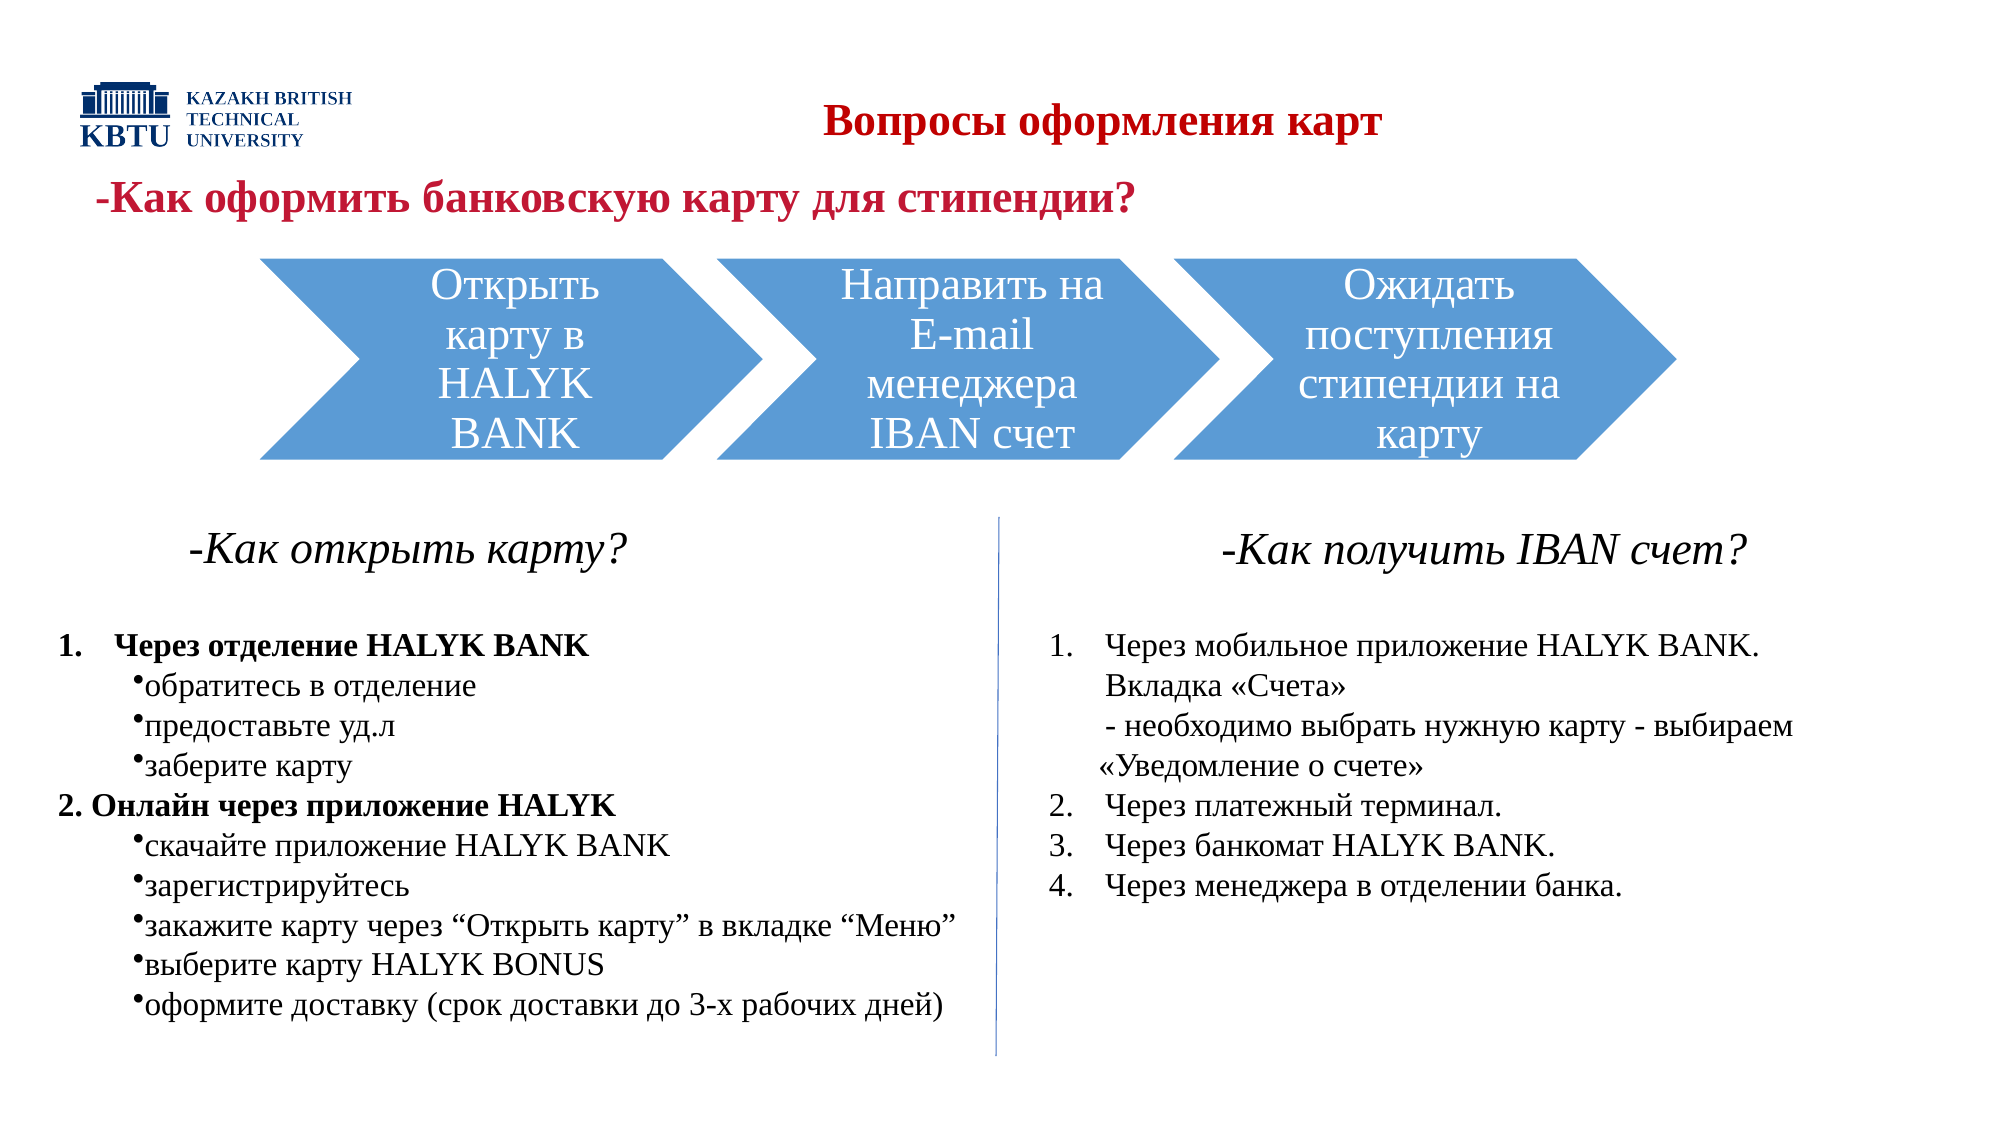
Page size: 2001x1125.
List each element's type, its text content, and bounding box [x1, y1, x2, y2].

text_box Через мобильное приложение HALYK BANK.​ Вкладка «Счета» - необходимо выбрать нужную карту - выбираем «Уведомление о счете»​ Через платежный терминал.​ Через банкомат HALYK BANK.​ Через менеджера в отделении банка. [1033, 615, 1978, 911]
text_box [995, 516, 999, 1057]
text_box -Как оформить банковскую карту для стипендии? [80, 158, 1534, 229]
picture [80, 82, 352, 147]
text_box Через отделение HALYK BANK​ обратитесь в отделение​ предоставьте уд.л​ заберите карту​ 2. Онлайн через приложение HALYK​ скачайте приложение HALYK BANK​ зарегистрируйтесь ​ закажите карту через “Открыть карту” в вкладке “Меню”​ выберите карту HALYK BONUS​ оформите доставку (срок доставки до 3-х рабочих дней) ​ ​ [42, 615, 1001, 1070]
text_box -Как получить IBAN счет? [1206, 511, 1818, 582]
text_box -Как открыть карту? [173, 510, 655, 581]
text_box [256, 257, 1679, 461]
text_box Вопросы оформления карт [382, 82, 1836, 153]
